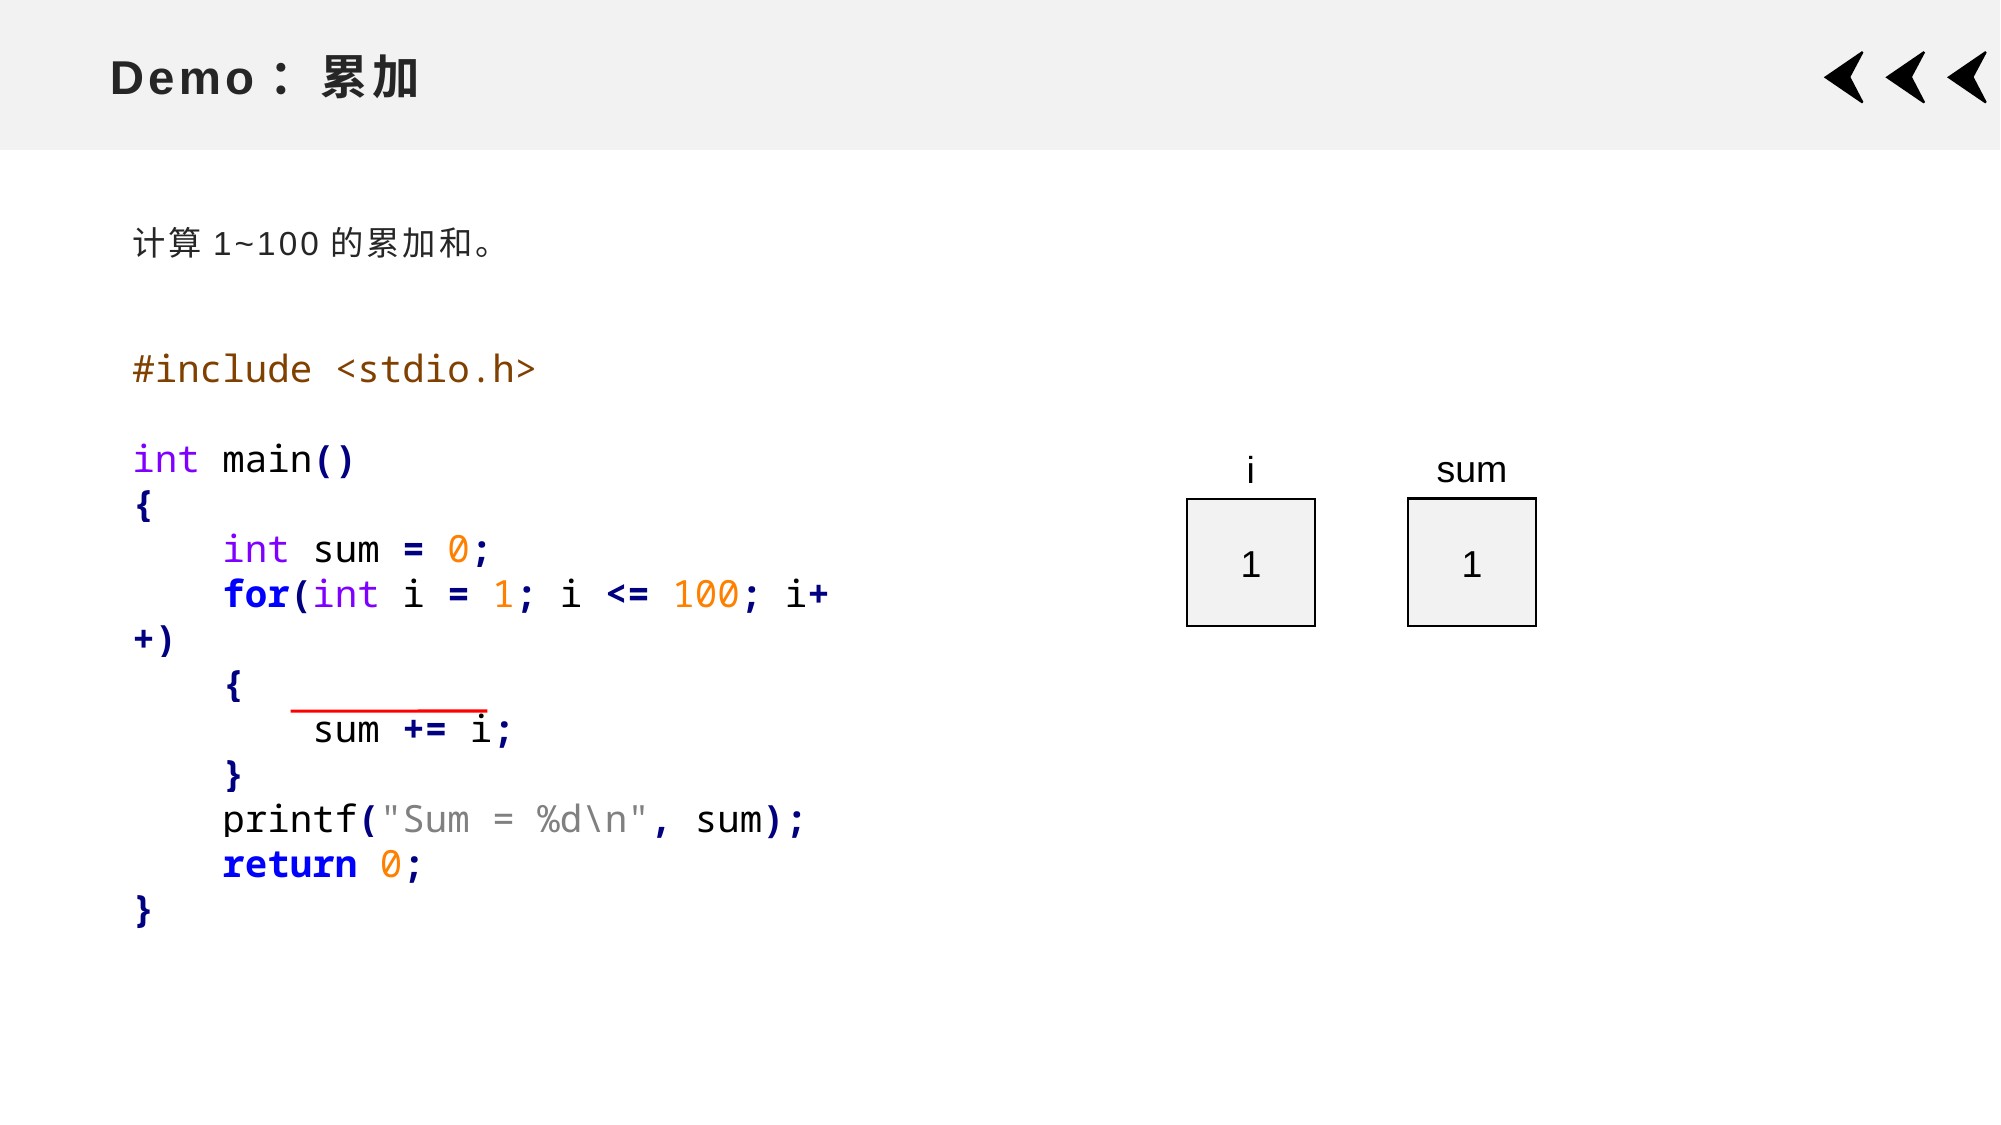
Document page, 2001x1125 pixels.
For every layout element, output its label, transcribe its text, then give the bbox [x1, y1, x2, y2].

text_box i [1186, 438, 1316, 498]
title Demo：累加 [95, 38, 1906, 112]
text_box #include <stdio.h> int main() { int sum = 0; for(int i = 1; i <= 100; i++) { sum += i; } printf("Sum = %d\n", sum); return 0; } [117, 337, 845, 901]
text_box 1 [1186, 498, 1316, 627]
text_box sum [1407, 438, 1537, 498]
list 计算1~100的累加和。 [117, 202, 509, 285]
text_box 1 [1407, 498, 1537, 627]
